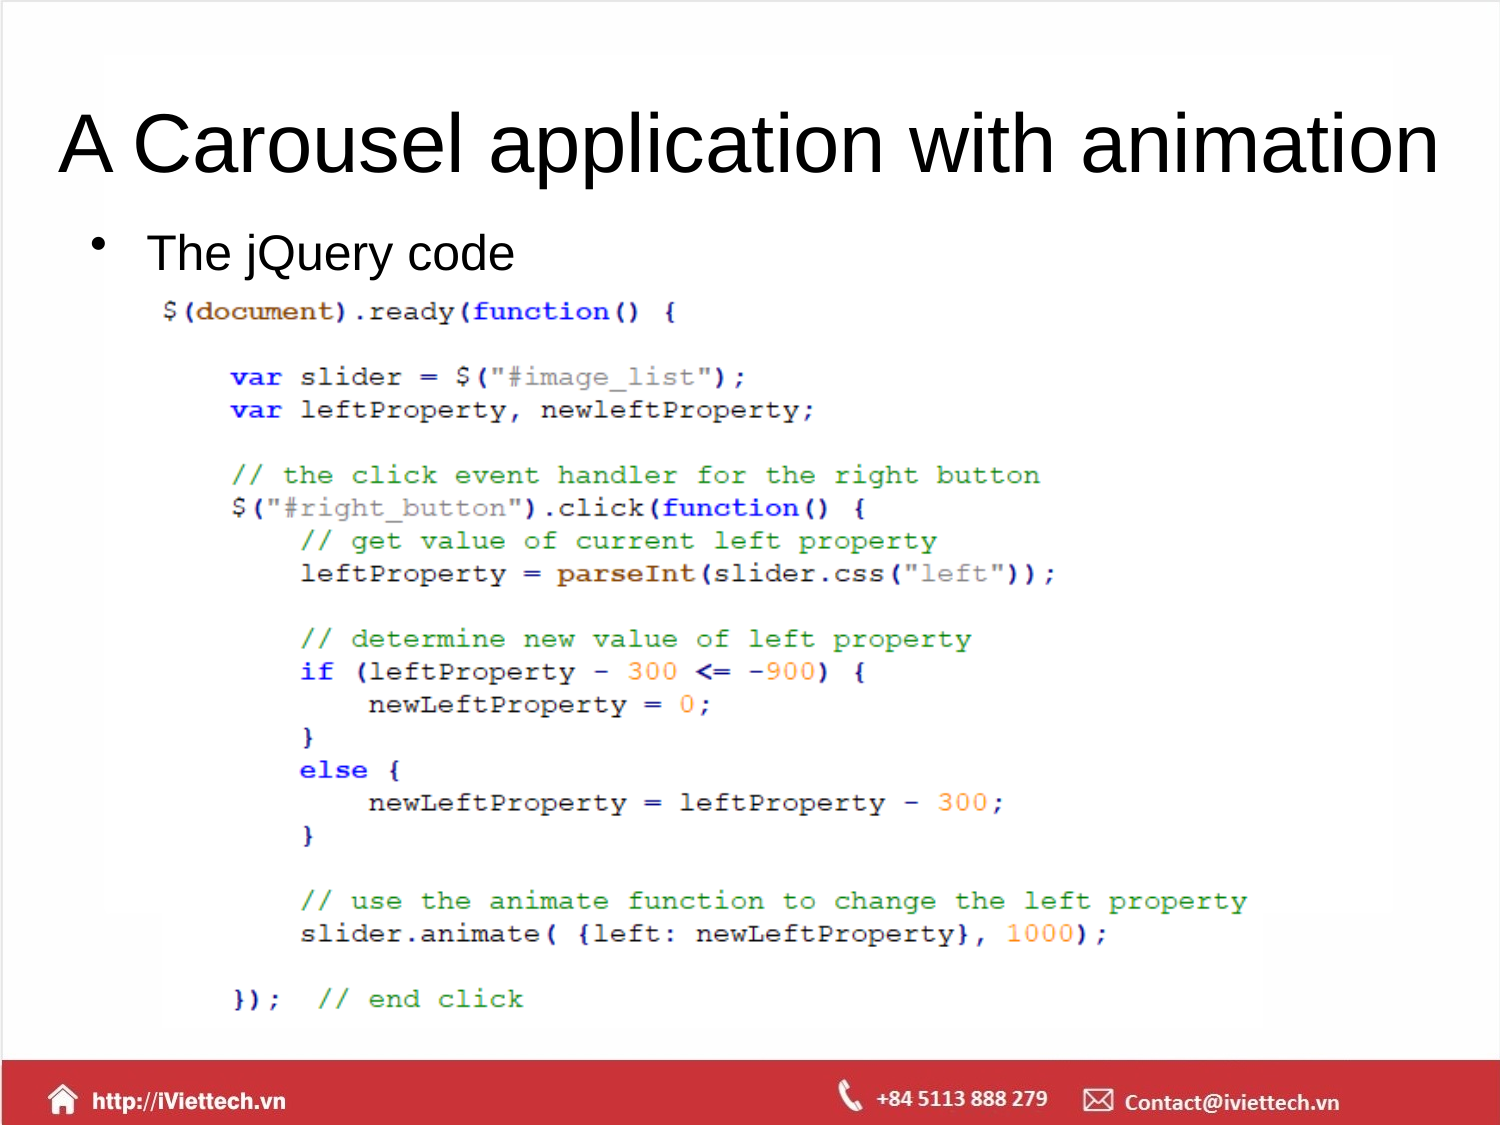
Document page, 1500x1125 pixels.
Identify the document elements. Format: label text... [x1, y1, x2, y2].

picture [0, 0, 1500, 1125]
list The jQuery code [74, 212, 1426, 956]
title A Carousel application with animation [37, 44, 1463, 233]
